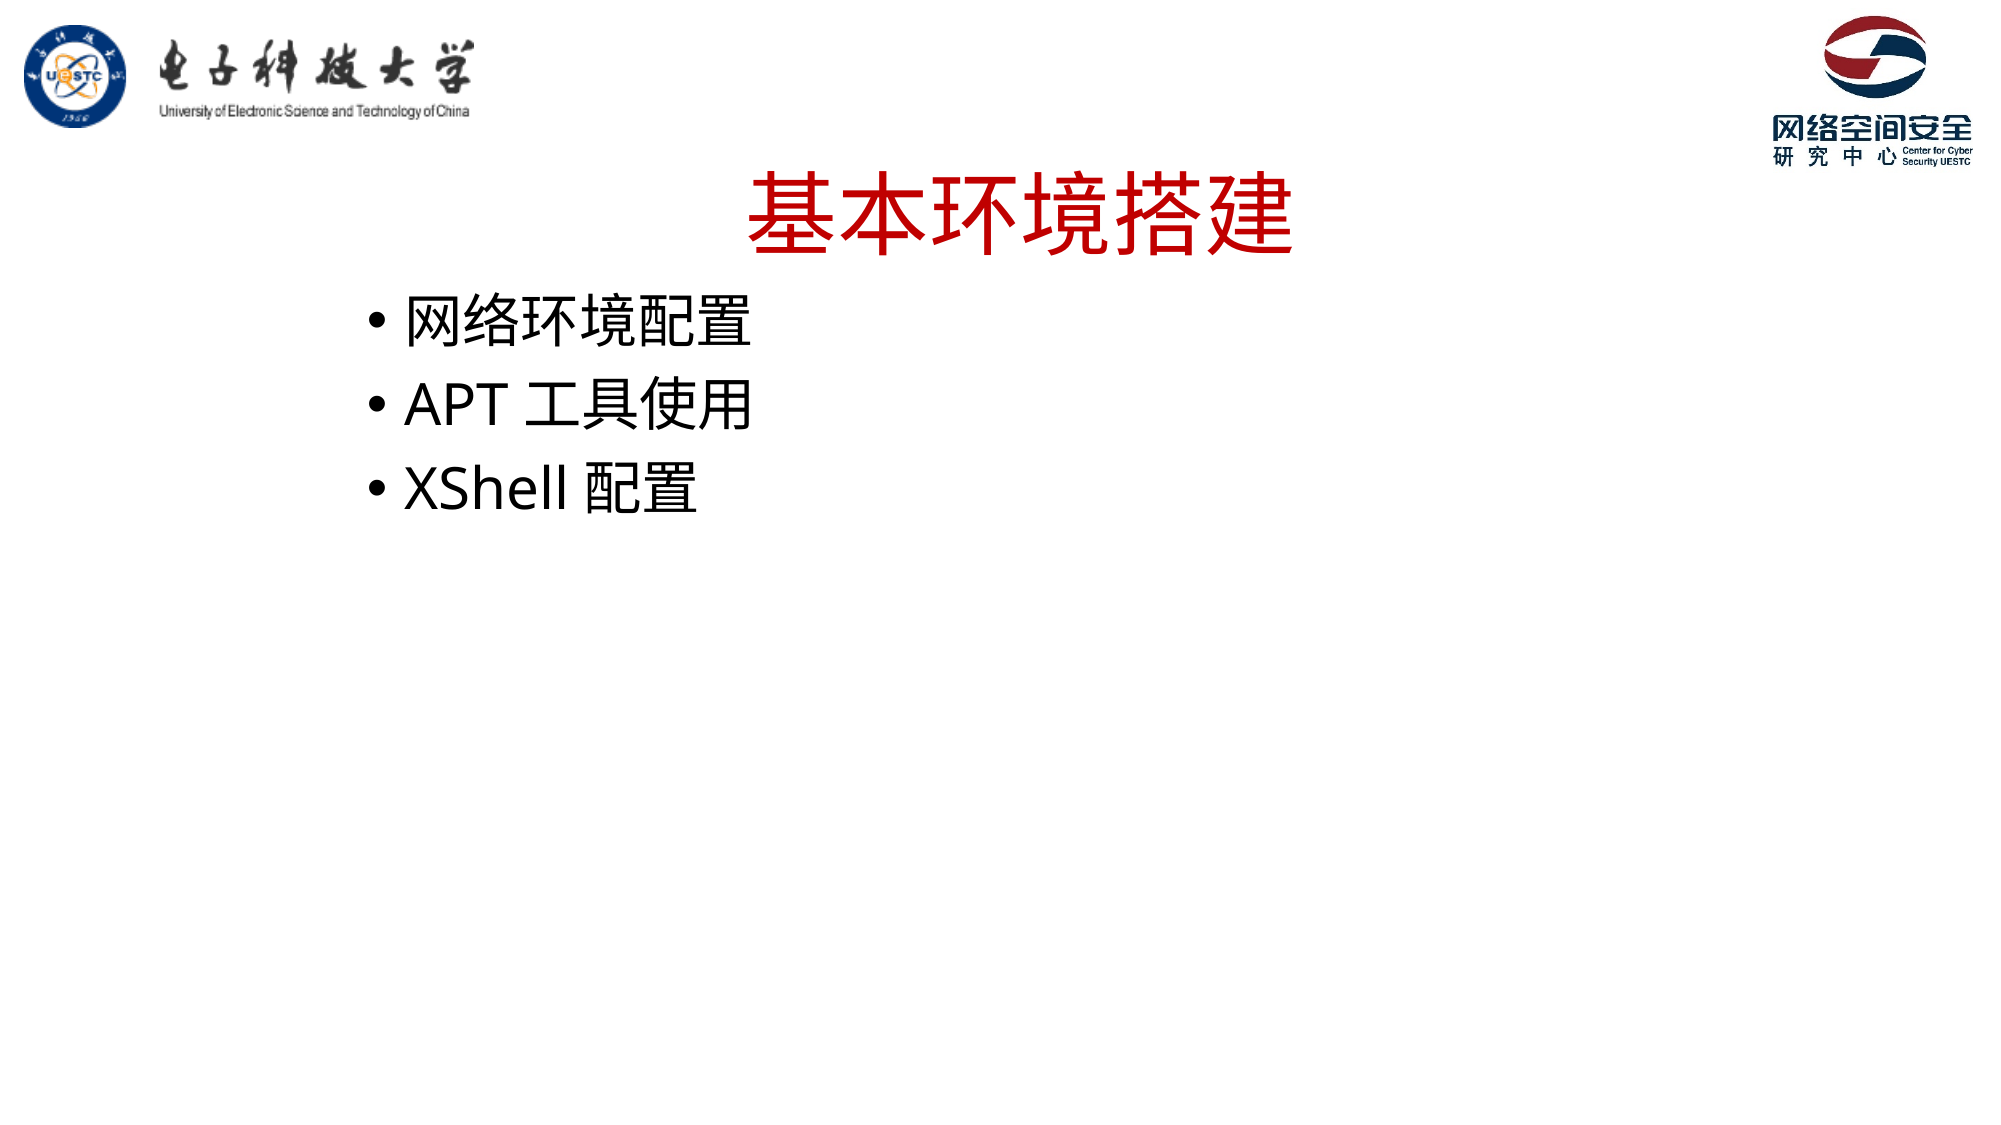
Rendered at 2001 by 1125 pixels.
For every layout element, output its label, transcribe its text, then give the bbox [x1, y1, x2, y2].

picture [24, 25, 474, 128]
title 基本环境搭建 [320, 124, 1722, 313]
text_box 网络环境配置 APT工具使用 XShell配置 [352, 284, 1690, 1023]
picture [1773, 8, 1973, 173]
